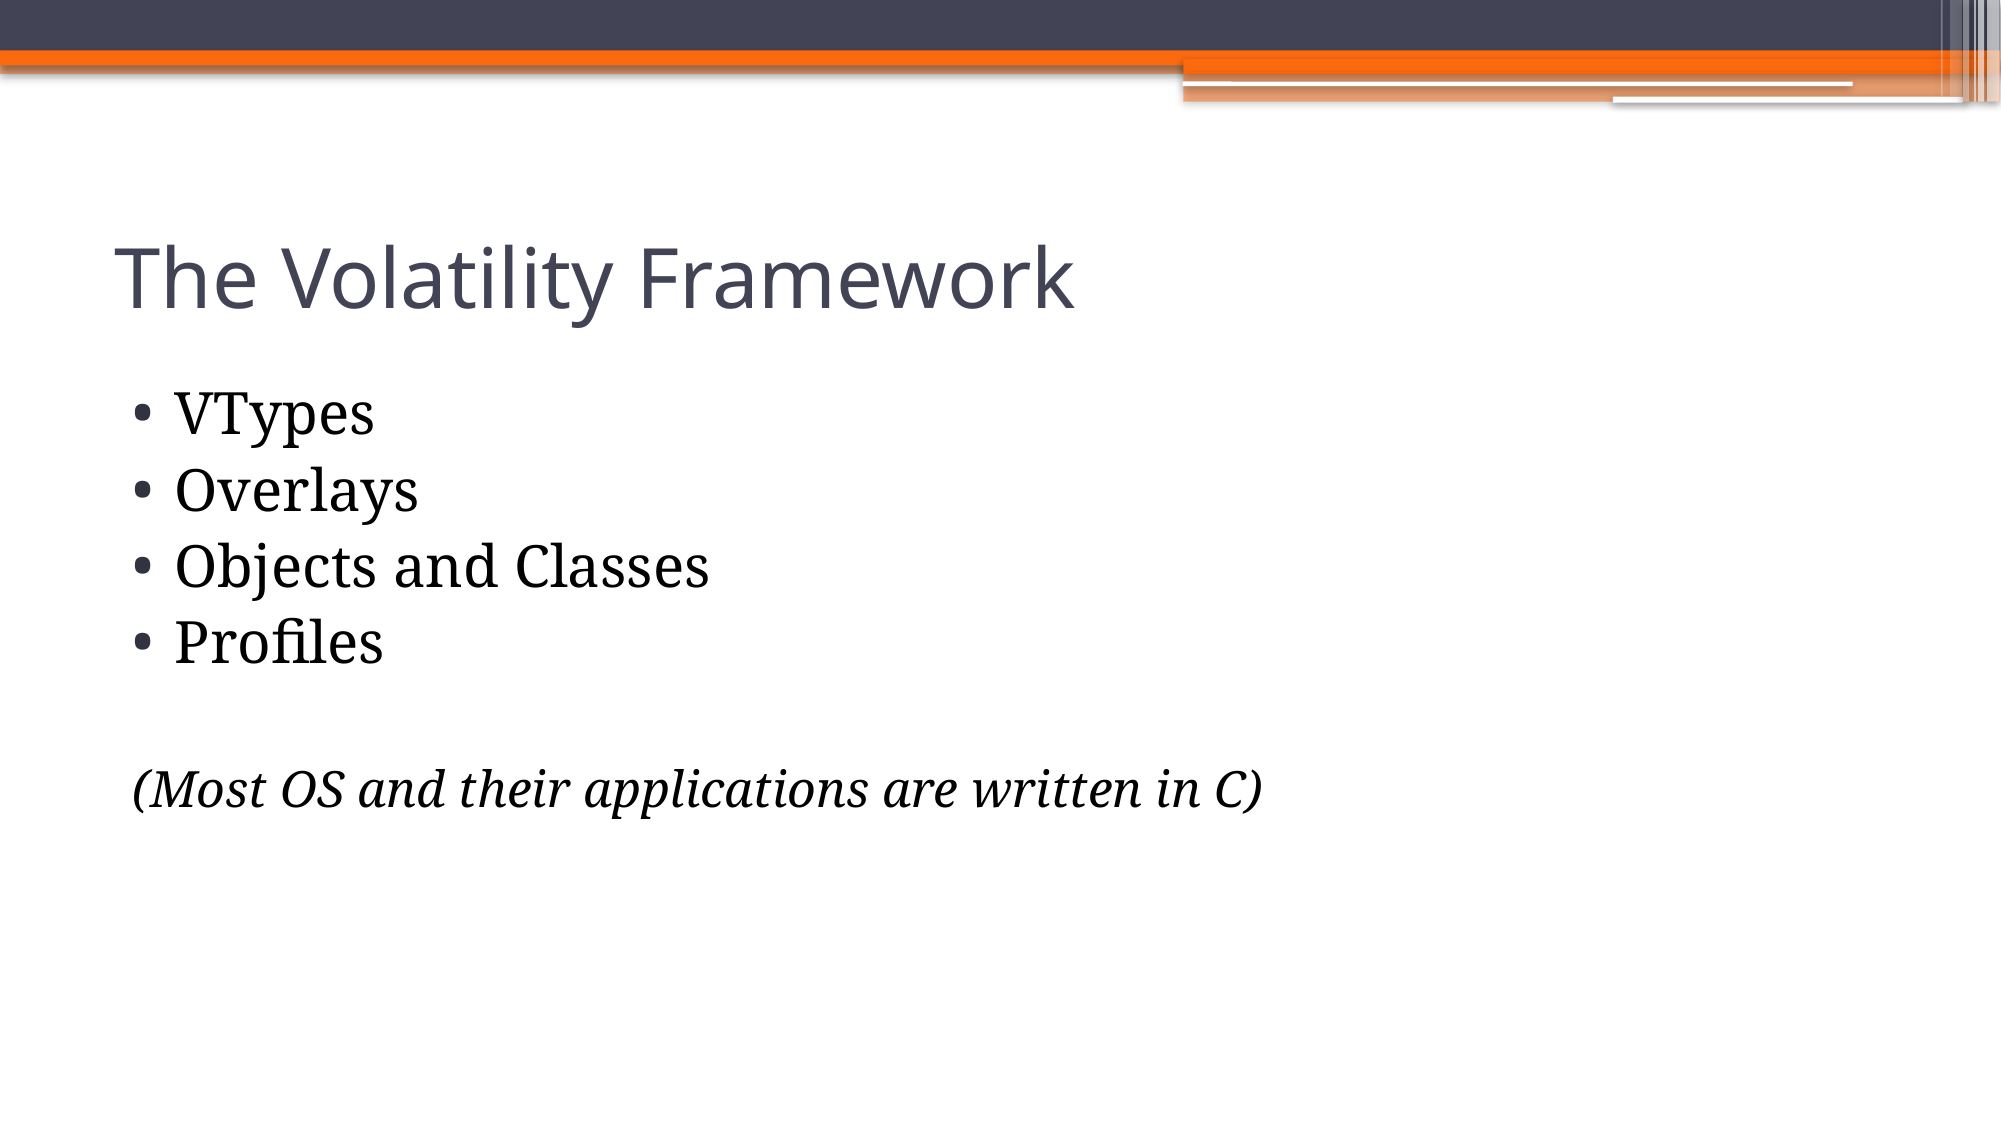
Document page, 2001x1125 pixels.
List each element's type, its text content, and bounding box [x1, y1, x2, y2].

title The Volatility Framework [99, 187, 1900, 363]
list VTypes Overlays Objects and Classes Profiles (Most OS and their applications are written in C) [99, 368, 1900, 1079]
